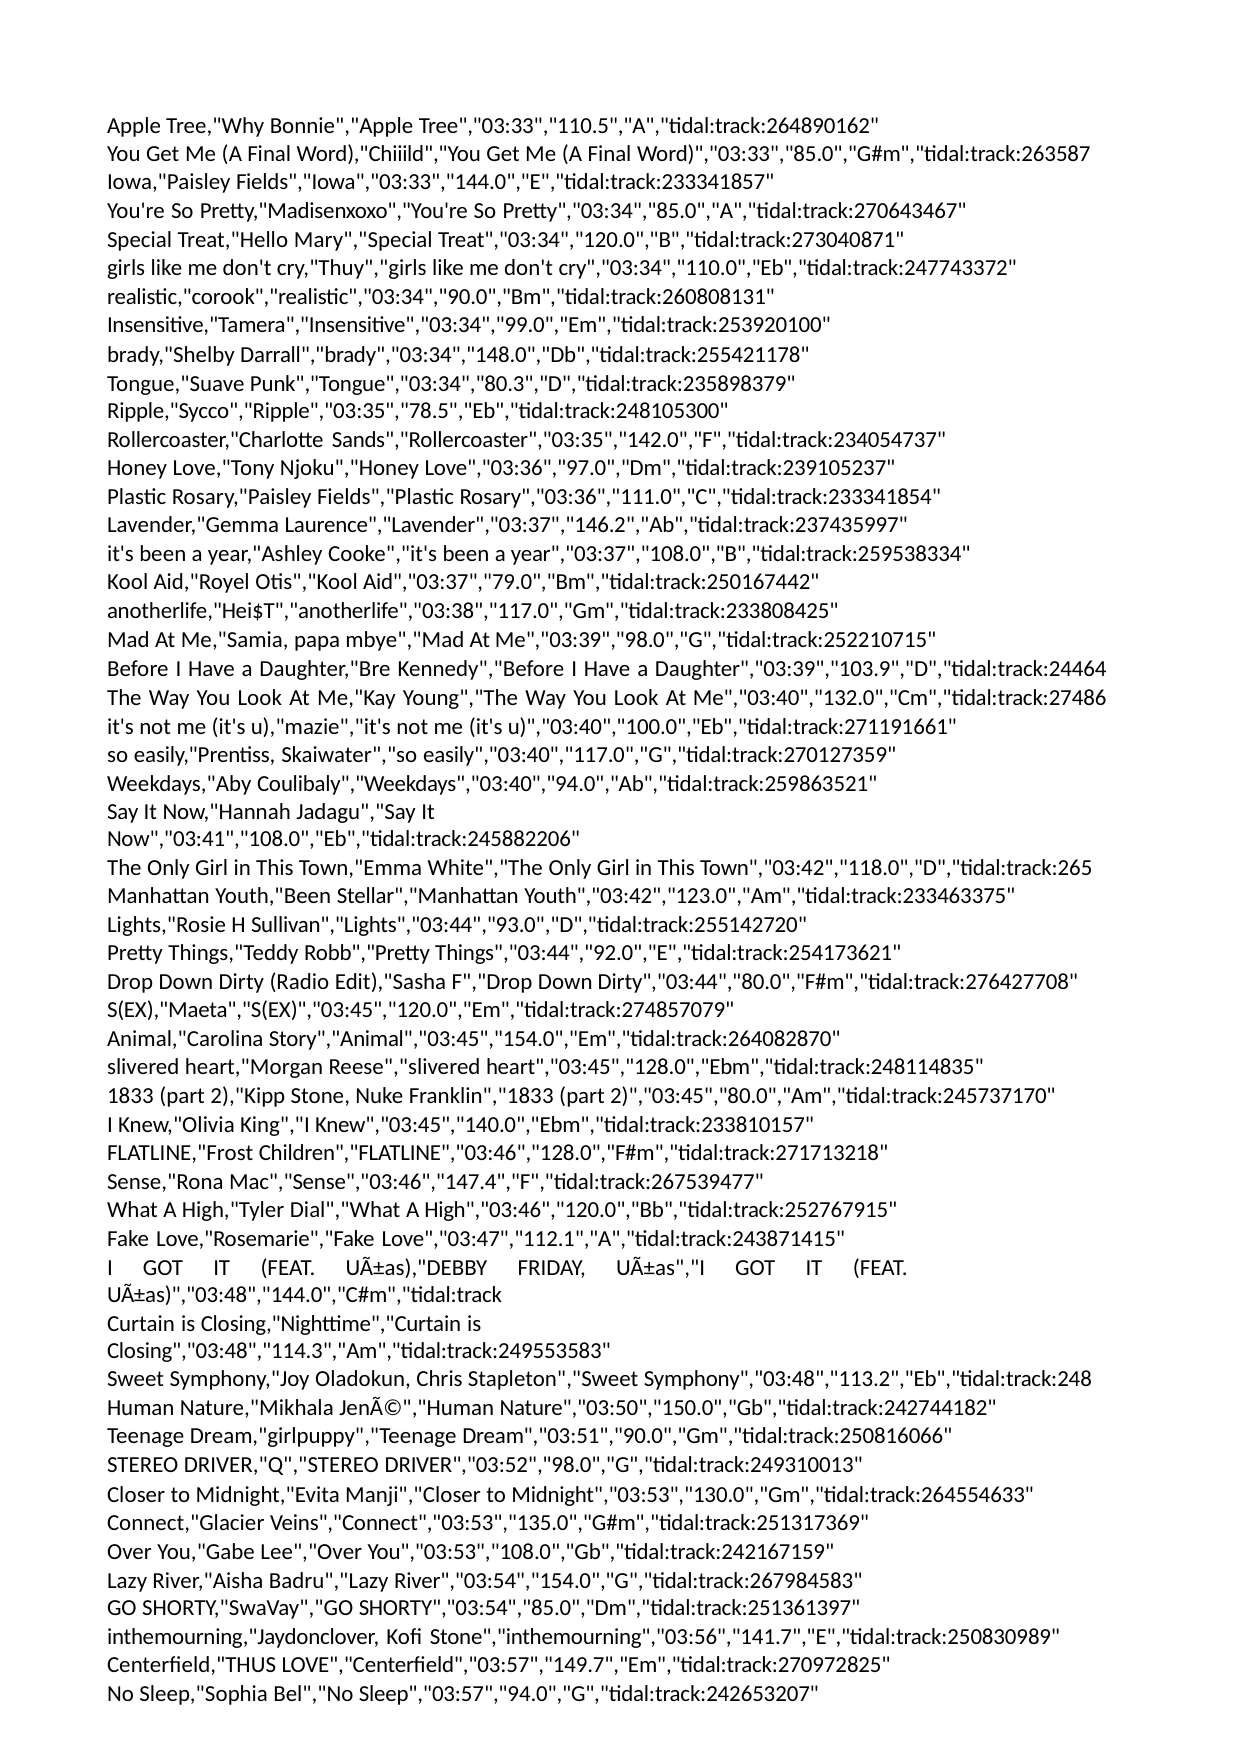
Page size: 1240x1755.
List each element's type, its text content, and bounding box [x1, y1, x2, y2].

text_box Apple Tree,"Why Bonnie","Apple Tree","03:33","110.5","A","tidal:track:264890162" You Get Me (A Final Word),"Chiiild","You Get Me (A Final Word)","03:33","85.0","G#m","tidal:track:263587 Iowa,"Paisley Fields","Iowa","03:33","144.0","E","tidal:track:233341857" You're So Pretty,"Madisenxoxo","You're So Pretty","03:34","85.0","A","tidal:track:270643467" Special Treat,"Hello Mary","Special Treat","03:34","120.0","B","tidal:track:273040871" girls like me don't cry,"Thuy","girls like me don't cry","03:34","110.0","Eb","tidal:track:247743372" realistic,"corook","realistic","03:34","90.0","Bm","tidal:track:260808131" Insensitive,"Tamera","Insensitive","03:34","99.0","Em","tidal:track:253920100" brady,"Shelby Darrall","brady","03:34","148.0","Db","tidal:track:255421178" Tongue,"Suave Punk","Tongue","03:34","80.3","D","tidal:track:235898379" Ripple,"Sycco","Ripple","03:35","78.5","Eb","tidal:track:248105300" Rollercoaster,"Charlotte Sands","Rollercoaster","03:35","142.0","F","tidal:track:234054737" Honey Love,"Tony Njoku","Honey Love","03:36","97.0","Dm","tidal:track:239105237" Plastic Rosary,"Paisley Fields","Plastic Rosary","03:36","111.0","C","tidal:track:233341854" Lavender,"Gemma Laurence","Lavender","03:37","146.2","Ab","tidal:track:237435997" it's been a year,"Ashley Cooke","it's been a year","03:37","108.0","B","tidal:track:259538334" Kool Aid,"Royel Otis","Kool Aid","03:37","79.0","Bm","tidal:track:250167442" anotherlife,"Hei$T","anotherlife","03:38","117.0","Gm","tidal:track:233808425" Mad At Me,"Samia, papa mbye","Mad At Me","03:39","98.0","G","tidal:track:252210715" Before I Have a Daughter,"Bre Kennedy","Before I Have a Daughter","03:39","103.9","D","tidal:track:24464 The Way You Look At Me,"Kay Young","The Way You Look At Me","03:40","132.0","Cm","tidal:track:27486 it's not me (it's u),"mazie","it's not me (it's u)","03:40","100.0","Eb","tidal:track:271191661" so easily,"Prentiss, Skaiwater","so easily","03:40","117.0","G","tidal:track:270127359" Weekdays,"Aby Coulibaly","Weekdays","03:40","94.0","Ab","tidal:track:259863521" Say It Now,"Hannah Jadagu","Say It Now","03:41","108.0","Eb","tidal:track:245882206" The Only Girl in This Town,"Emma White","The Only Girl in This Town","03:42","118.0","D","tidal:track:265 Manhattan Youth,"Been Stellar","Manhattan Youth","03:42","123.0","Am","tidal:track:233463375" Lights,"Rosie H Sullivan","Lights","03:44","93.0","D","tidal:track:255142720" Pretty Things,"Teddy Robb","Pretty Things","03:44","92.0","E","tidal:track:254173621" Drop Down Dirty (Radio Edit),"Sasha F","Drop Down Dirty","03:44","80.0","F#m","tidal:track:276427708" S(EX),"Maeta","S(EX)","03:45","120.0","Em","tidal:track:274857079" Animal,"Carolina Story","Animal","03:45","154.0","Em","tidal:track:264082870" slivered heart,"Morgan Reese","slivered heart","03:45","128.0","Ebm","tidal:track:248114835" 1833 (part 2),"Kipp Stone, Nuke Franklin","1833 (part 2)","03:45","80.0","Am","tidal:track:245737170" I Knew,"Olivia King","I Knew","03:45","140.0","Ebm","tidal:track:233810157" FLATLINE,"Frost Children","FLATLINE","03:46","128.0","F#m","tidal:track:271713218" Sense,"Rona Mac","Sense","03:46","147.4","F","tidal:track:267539477" What A High,"Tyler Dial","What A High","03:46","120.0","Bb","tidal:track:252767915" Fake Love,"Rosemarie","Fake Love","03:47","112.1","A","tidal:track:243871415" I GOT IT (FEAT. UÃ±as),"DEBBY FRIDAY, UÃ±as","I GOT IT (FEAT. UÃ±as)","03:48","144.0","C#m","tidal:track Curtain is Closing,"Nighttime","Curtain is Closing","03:48","114.3","Am","tidal:track:249553583" Sweet Symphony,"Joy Oladokun, Chris Stapleton","Sweet Symphony","03:48","113.2","Eb","tidal:track:248 Human Nature,"Mikhala JenÃ©","Human Nature","03:50","150.0","Gb","tidal:track:242744182" Teenage Dream,"girlpuppy","Teenage Dream","03:51","90.0","Gm","tidal:track:250816066" STEREO DRIVER,"Q","STEREO DRIVER","03:52","98.0","G","tidal:track:249310013" Closer to Midnight,"Evita Manji","Closer to Midnight","03:53","130.0","Gm","tidal:track:264554633" Connect,"Glacier Veins","Connect","03:53","135.0","G#m","tidal:track:251317369" Over You,"Gabe Lee","Over You","03:53","108.0","Gb","tidal:track:242167159" Lazy River,"Aisha Badru","Lazy River","03:54","154.0","G","tidal:track:267984583" GO SHORTY,"SwaVay","GO SHORTY","03:54","85.0","Dm","tidal:track:251361397" inthemourning,"Jaydonclover, Kofi Stone","inthemourning","03:56","141.7","E","tidal:track:250830989" Centerfield,"THUS LOVE","Centerfield","03:57","149.7","Em","tidal:track:270972825" No Sleep,"Sophia Bel","No Sleep","03:57","94.0","G","tidal:track:242653207" [105, 108, 1109, 1706]
